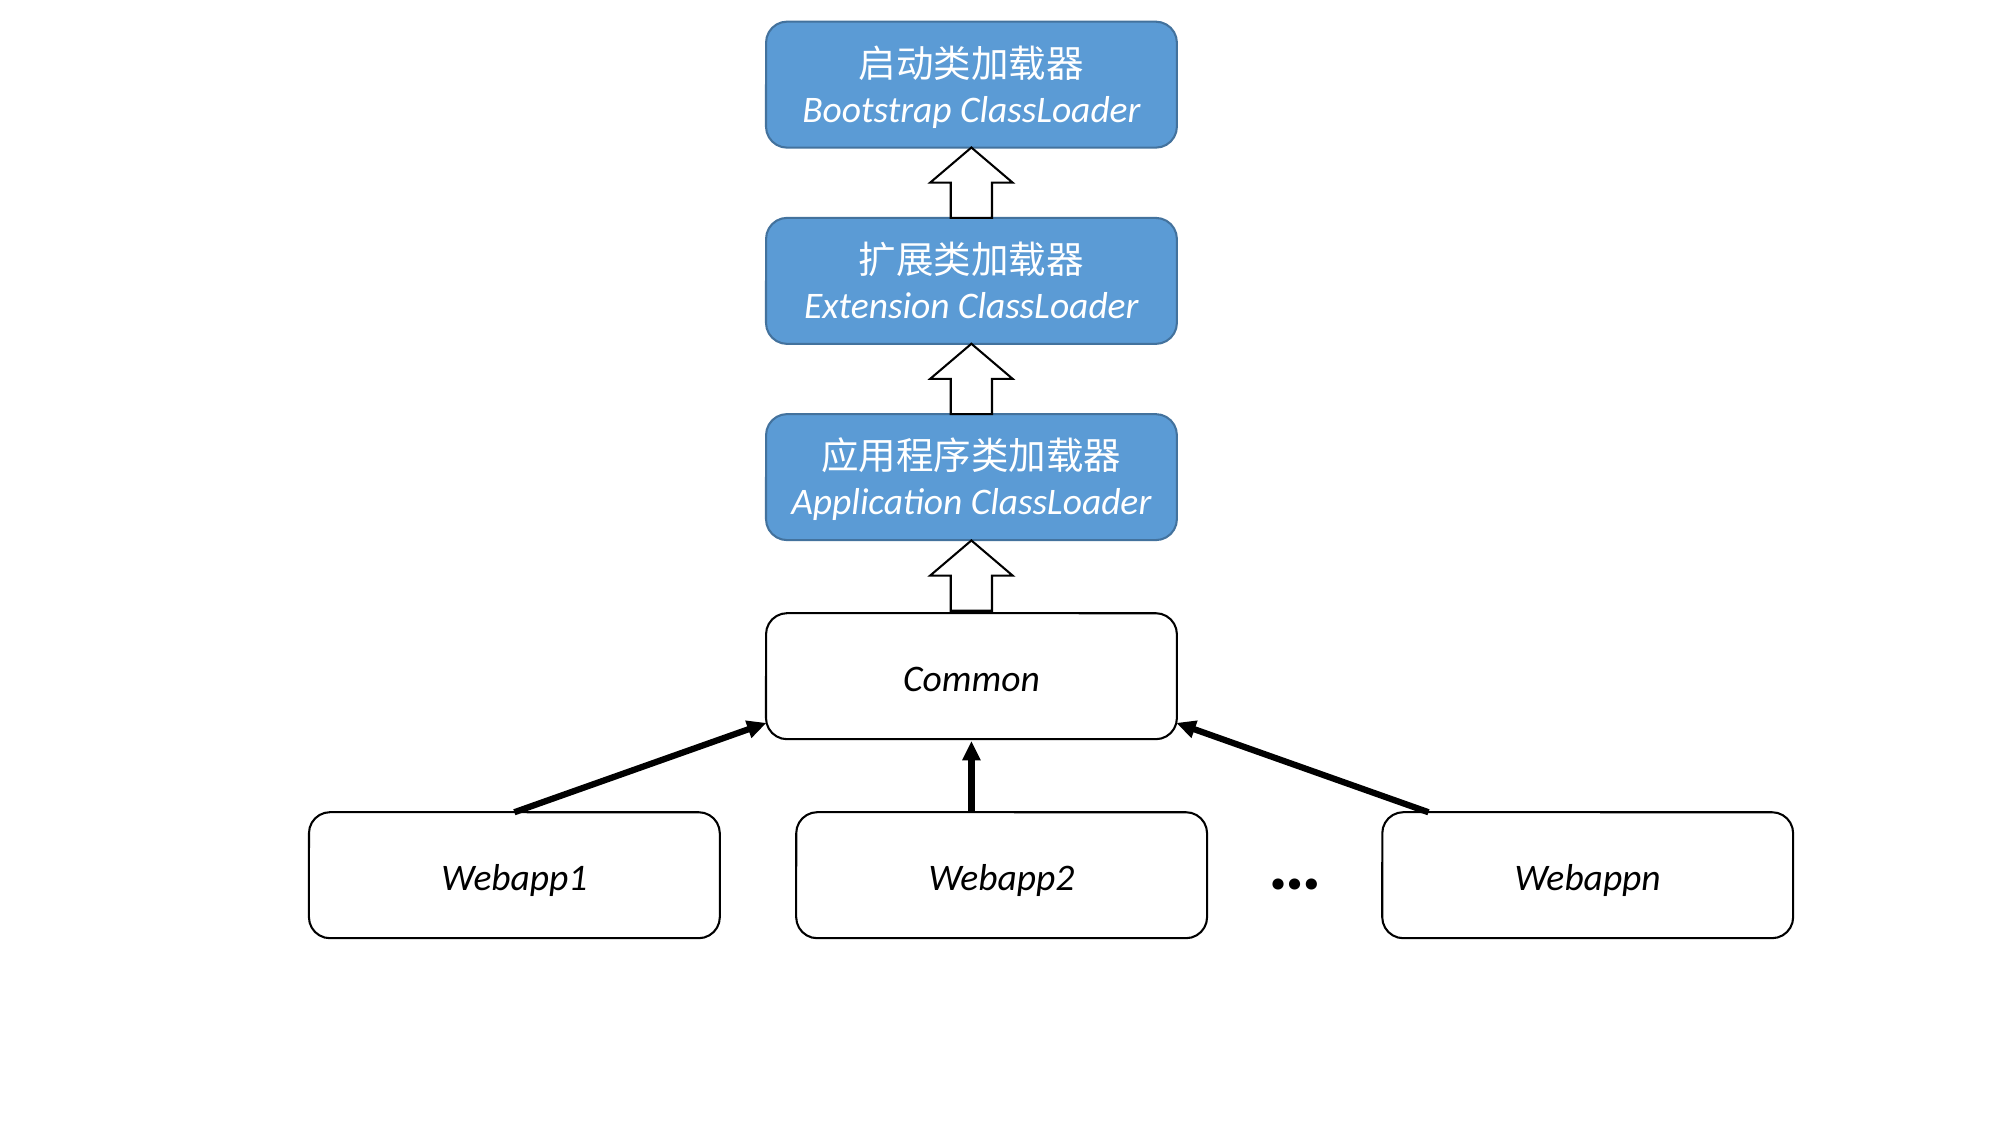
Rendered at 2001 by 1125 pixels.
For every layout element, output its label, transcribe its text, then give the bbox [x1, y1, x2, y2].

text_box Webappn [1381, 811, 1795, 940]
text_box [927, 539, 1016, 612]
text_box Common [764, 612, 1178, 741]
text_box 扩展类加载器 Extension ClassLoader [764, 216, 1178, 345]
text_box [1176, 723, 1429, 813]
text_box Webapp2 [795, 811, 1209, 940]
text_box 启动类加载器 Bootstrap ClassLoader [764, 20, 1178, 149]
text_box Webapp1 [307, 811, 721, 940]
text_box 应用程序类加载器 Application ClassLoader [764, 413, 1178, 542]
text_box [927, 342, 1016, 416]
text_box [514, 723, 766, 813]
text_box … [1206, 813, 1383, 923]
text_box [927, 146, 1016, 219]
